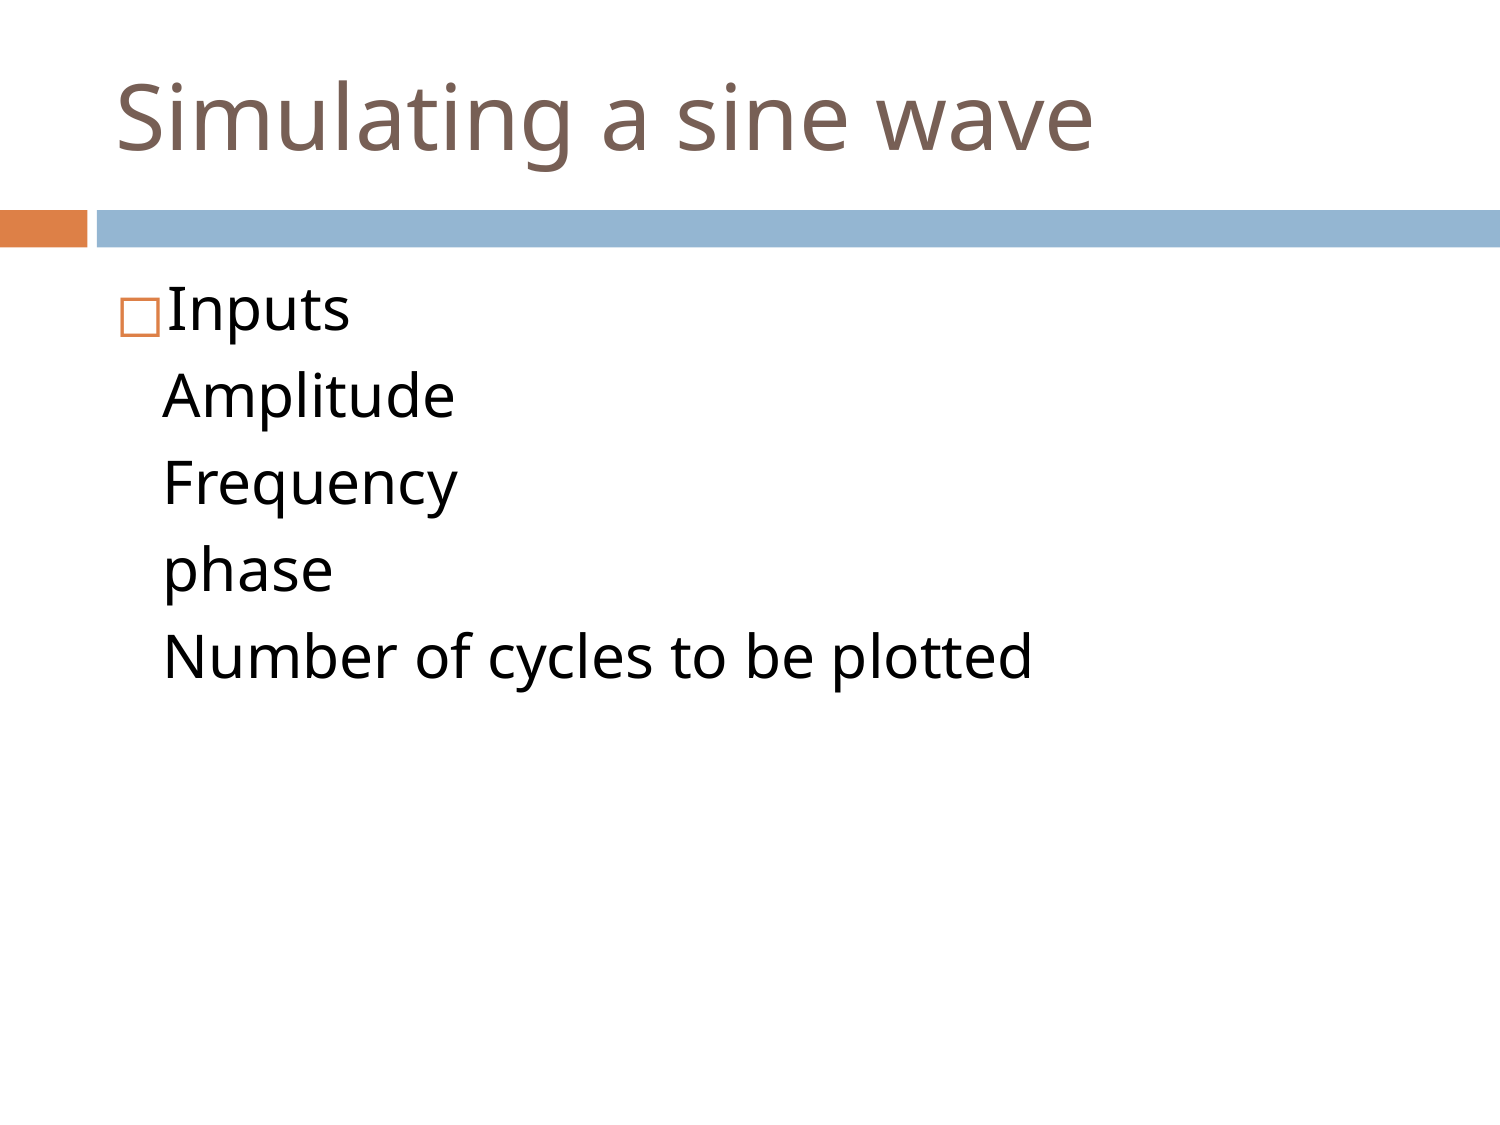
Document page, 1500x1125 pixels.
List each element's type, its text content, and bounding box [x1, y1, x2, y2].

title Simulating a sine wave [100, 32, 1438, 196]
list Inputs Amplitude Frequency phase Number of cycles to be plotted [100, 262, 1438, 1000]
